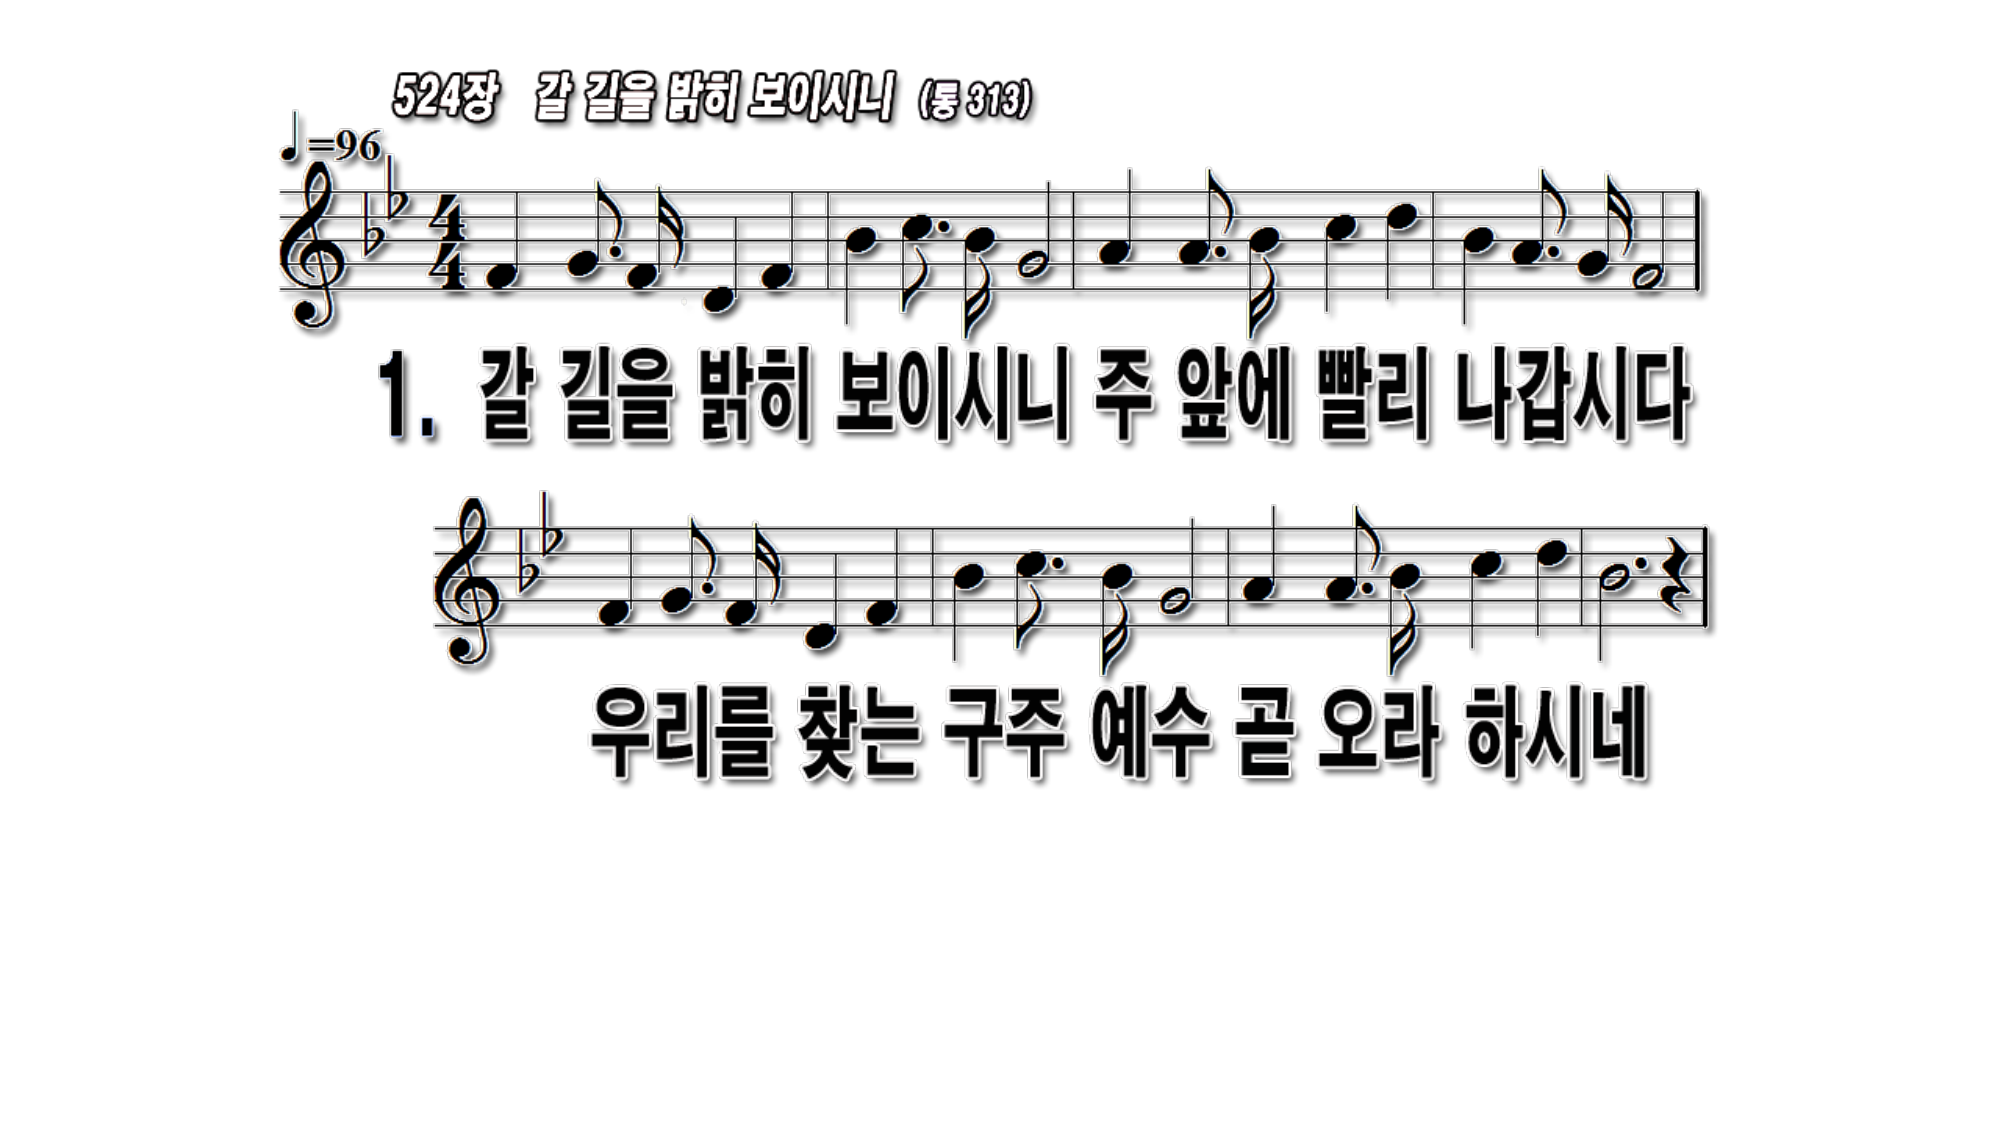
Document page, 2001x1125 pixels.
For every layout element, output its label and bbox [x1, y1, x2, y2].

picture [249, 0, 1750, 835]
